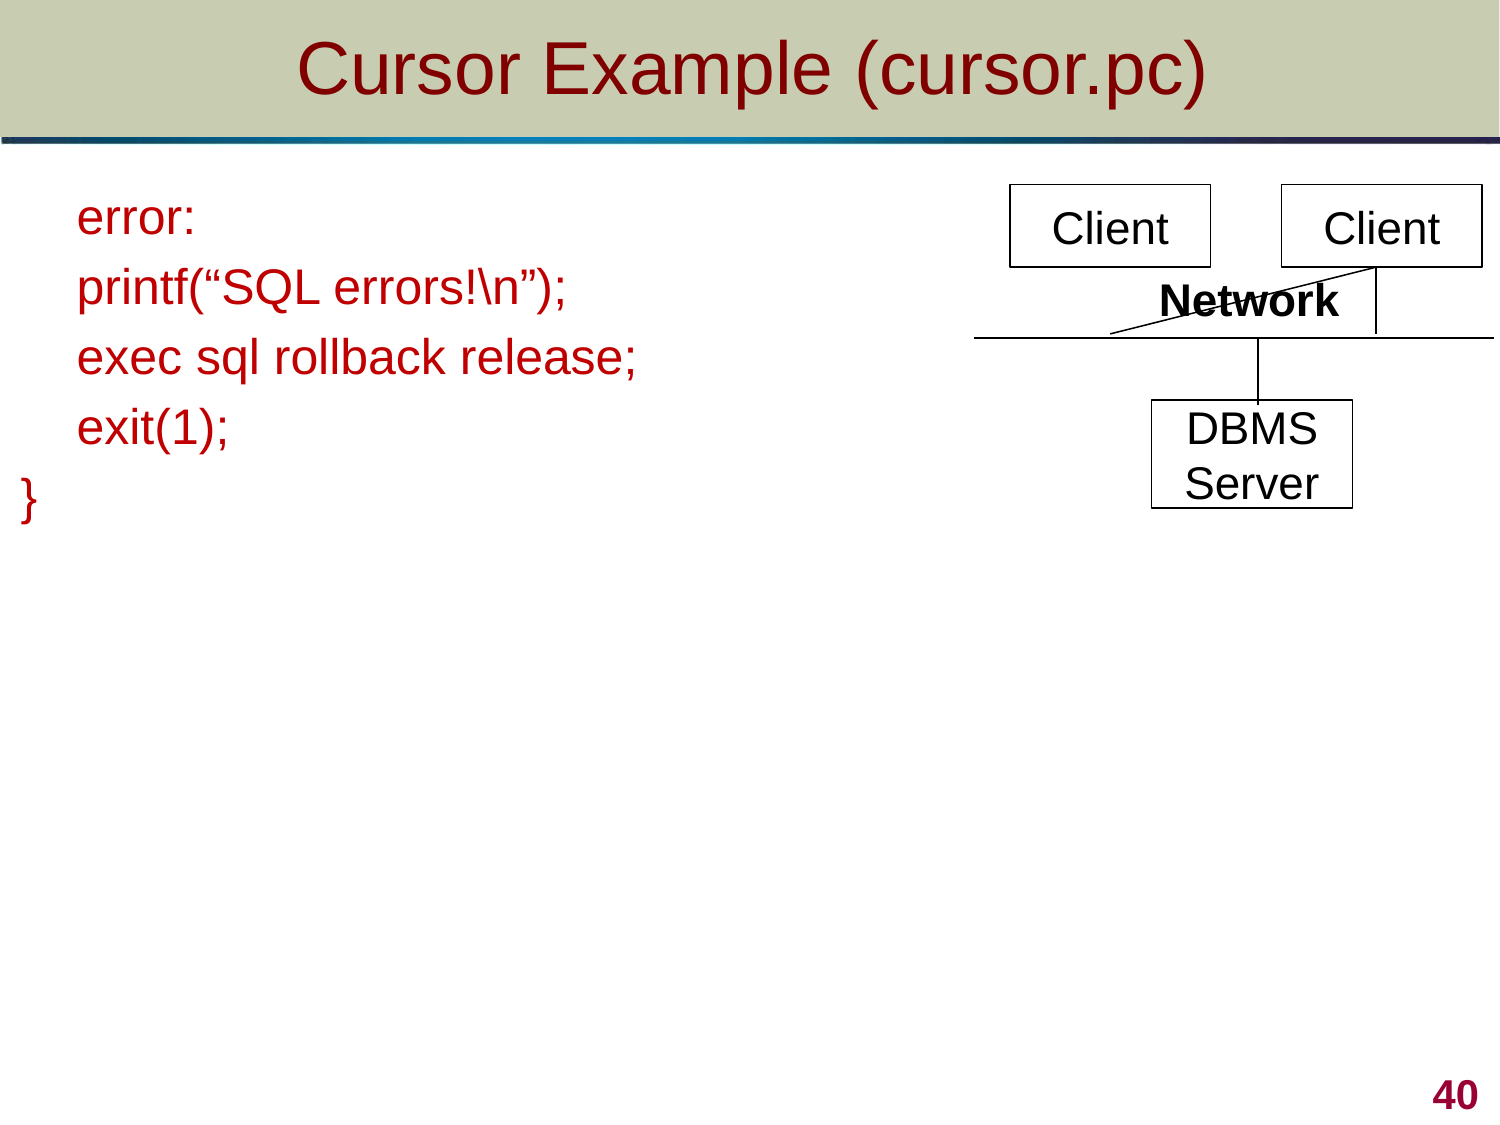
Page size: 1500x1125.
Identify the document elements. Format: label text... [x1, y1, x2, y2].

text_box Network [1144, 263, 1355, 324]
slide_number 40 [1181, 1049, 1495, 1125]
text_box Client [1281, 184, 1483, 268]
picture [0, 137, 1500, 145]
title Cursor Example (cursor.pc) [5, 7, 1500, 123]
text_box Client [1009, 184, 1211, 268]
list error: printf(“SQL errors!\n”); exec sql rollback release; exit(1); } [5, 177, 942, 965]
text_box DBMS Server [1151, 400, 1353, 508]
text_box Network [1144, 274, 1355, 333]
